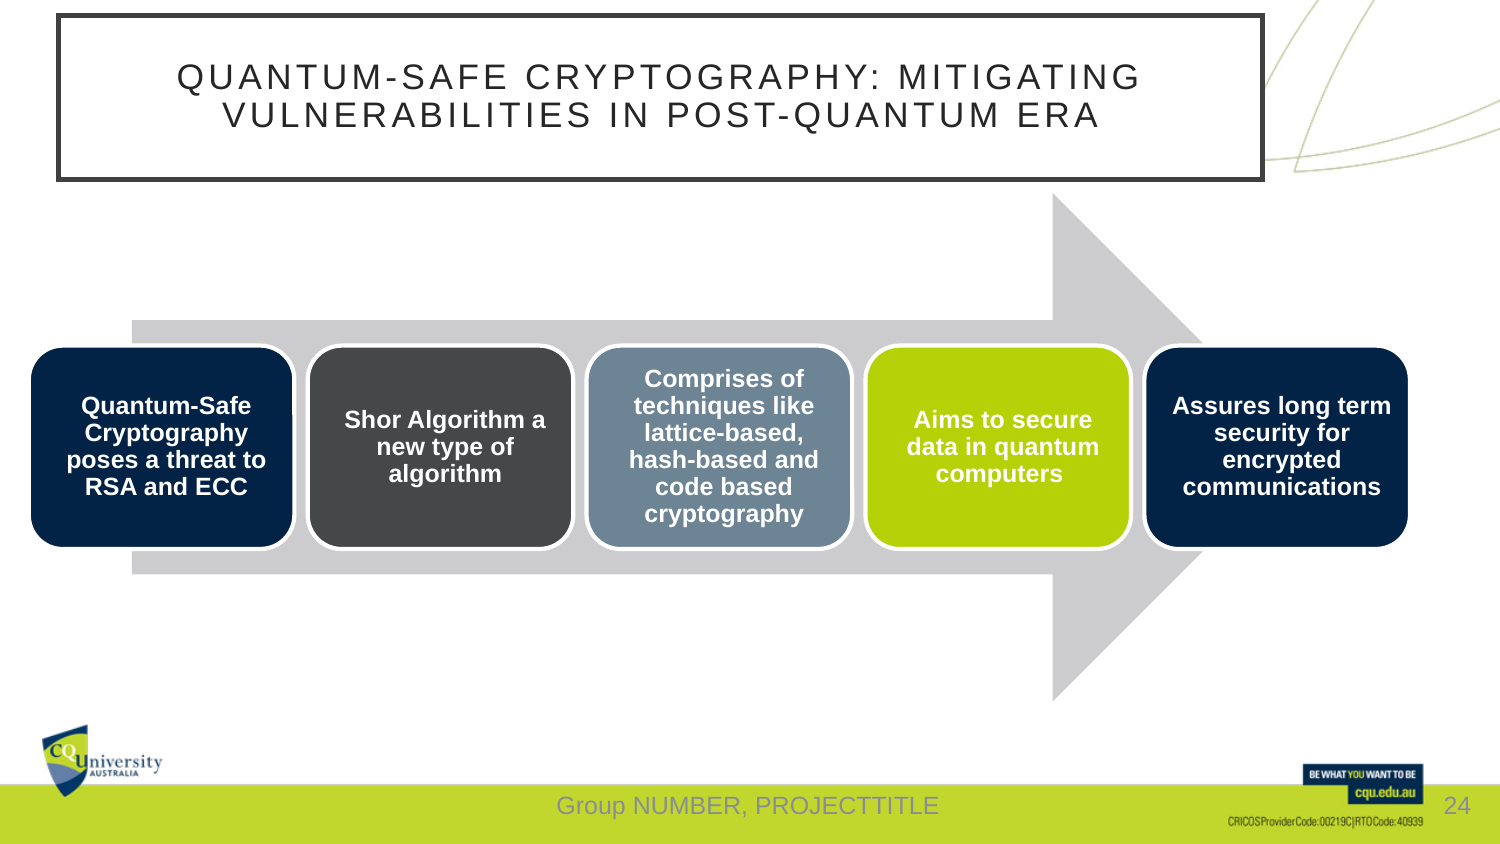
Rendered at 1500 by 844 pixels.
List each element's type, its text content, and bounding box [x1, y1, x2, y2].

picture [0, 0, 1500, 844]
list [27, 192, 1411, 702]
slide_number 24 [1136, 782, 1487, 827]
footer Group NUMBER, PROJECTTITLE [272, 782, 1136, 827]
text_box Quantum-Safe Cryptography: Mitigating Vulnerabilities in Post-Quantum era [58, 15, 1263, 180]
